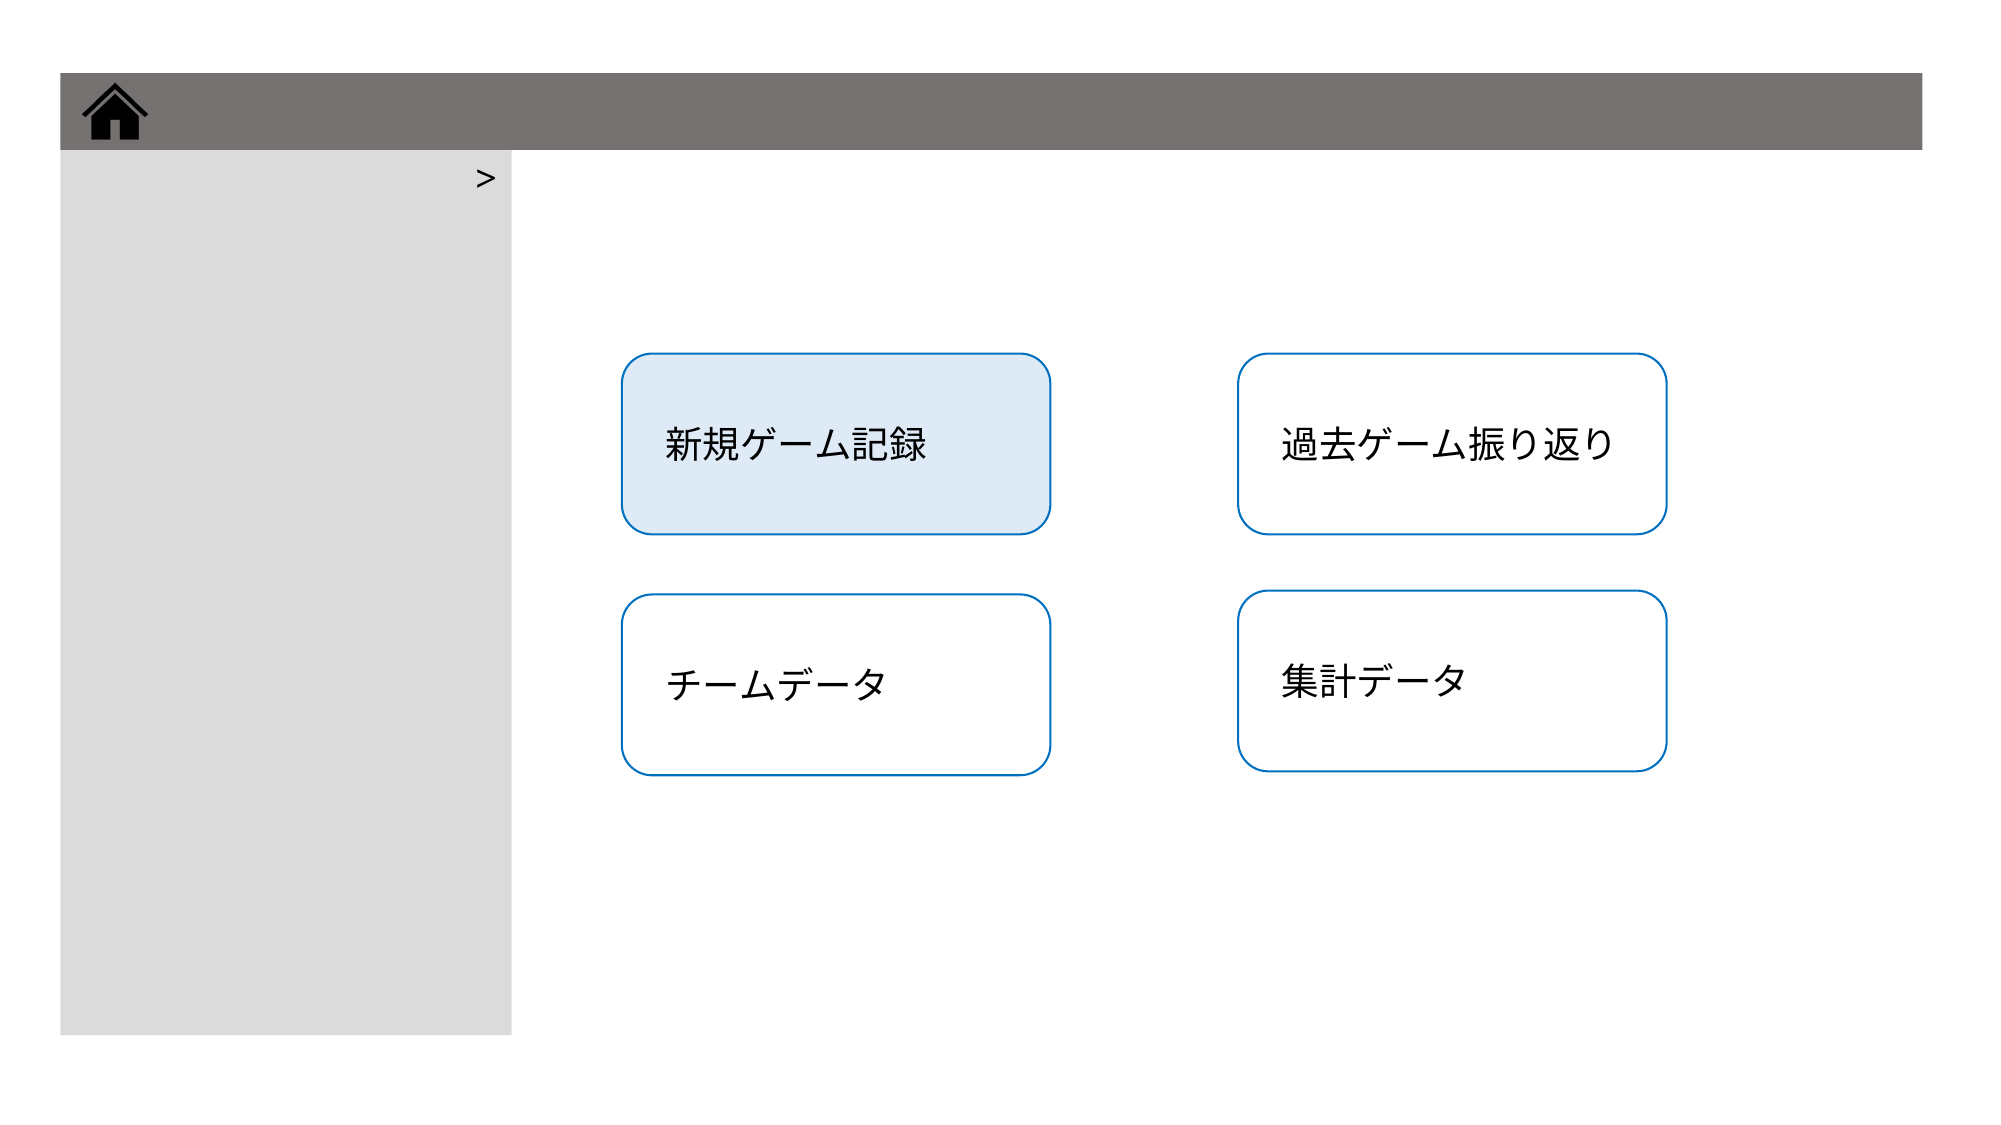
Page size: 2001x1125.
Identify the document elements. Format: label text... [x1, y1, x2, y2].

text_box [59, 72, 1923, 151]
text_box [59, 151, 513, 1036]
text_box [1237, 352, 1668, 536]
text_box [620, 352, 1052, 536]
text_box < [452, 151, 512, 211]
picture [77, 73, 153, 149]
text_box 新規ゲーム記録 [650, 413, 1022, 474]
text_box [1237, 589, 1668, 773]
text_box [620, 593, 1052, 777]
